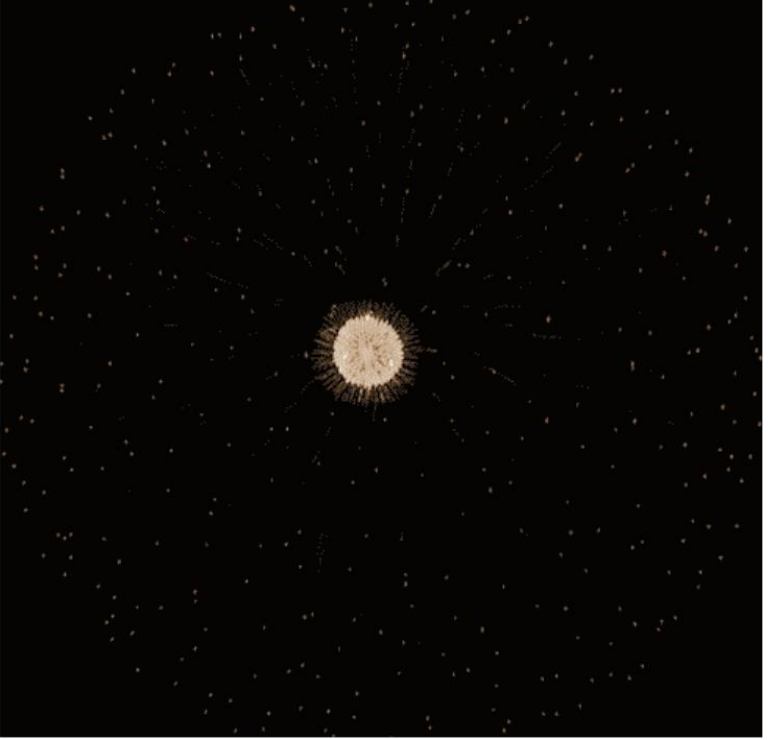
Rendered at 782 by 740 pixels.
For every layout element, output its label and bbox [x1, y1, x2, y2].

text_box [0, 0, 763, 738]
